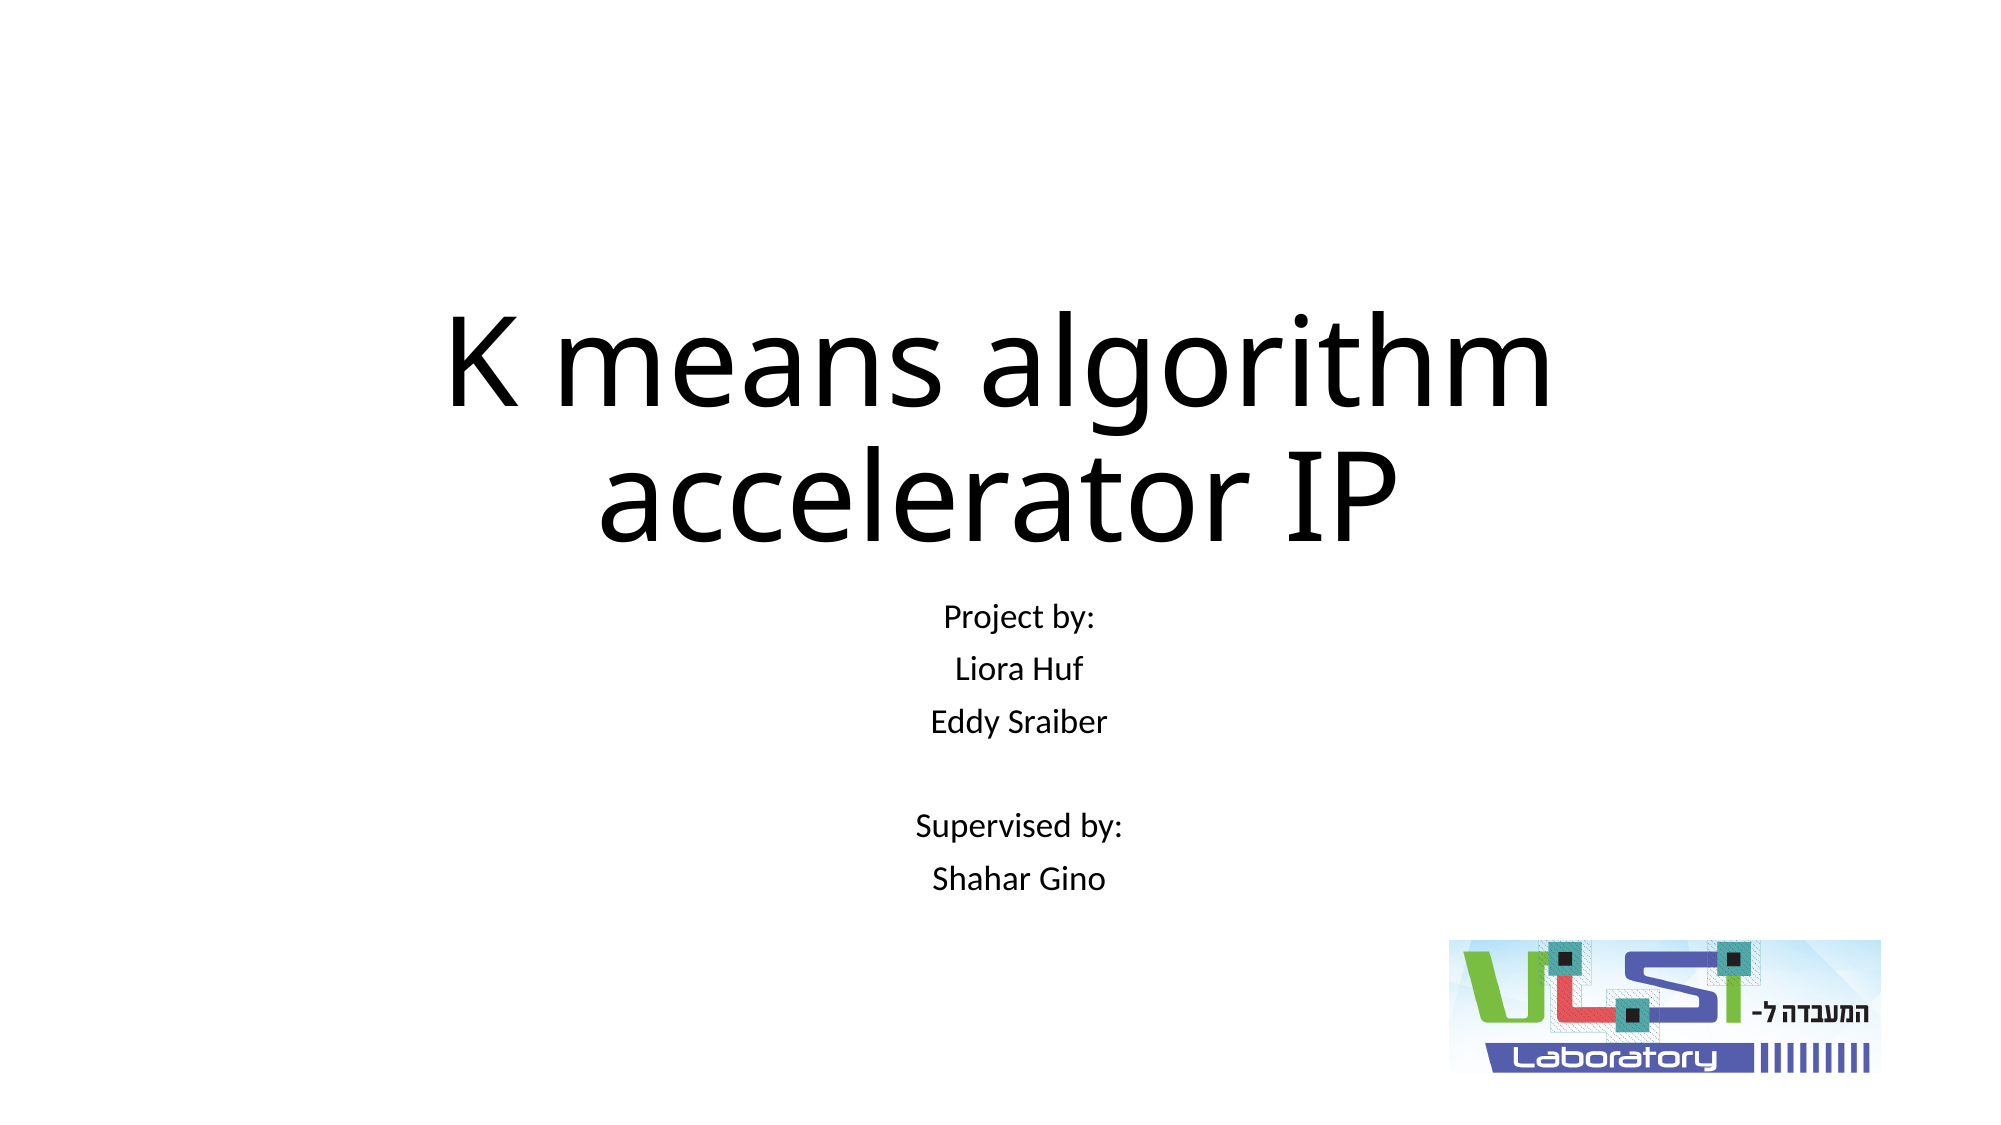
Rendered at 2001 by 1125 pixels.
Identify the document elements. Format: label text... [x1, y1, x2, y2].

title K means algorithm accelerator IP [249, 184, 1750, 576]
picture [1449, 940, 1881, 1073]
subtitle Project by: Liora Huf Eddy Sraiber Supervised by: Shahar Gino [249, 590, 1789, 906]
